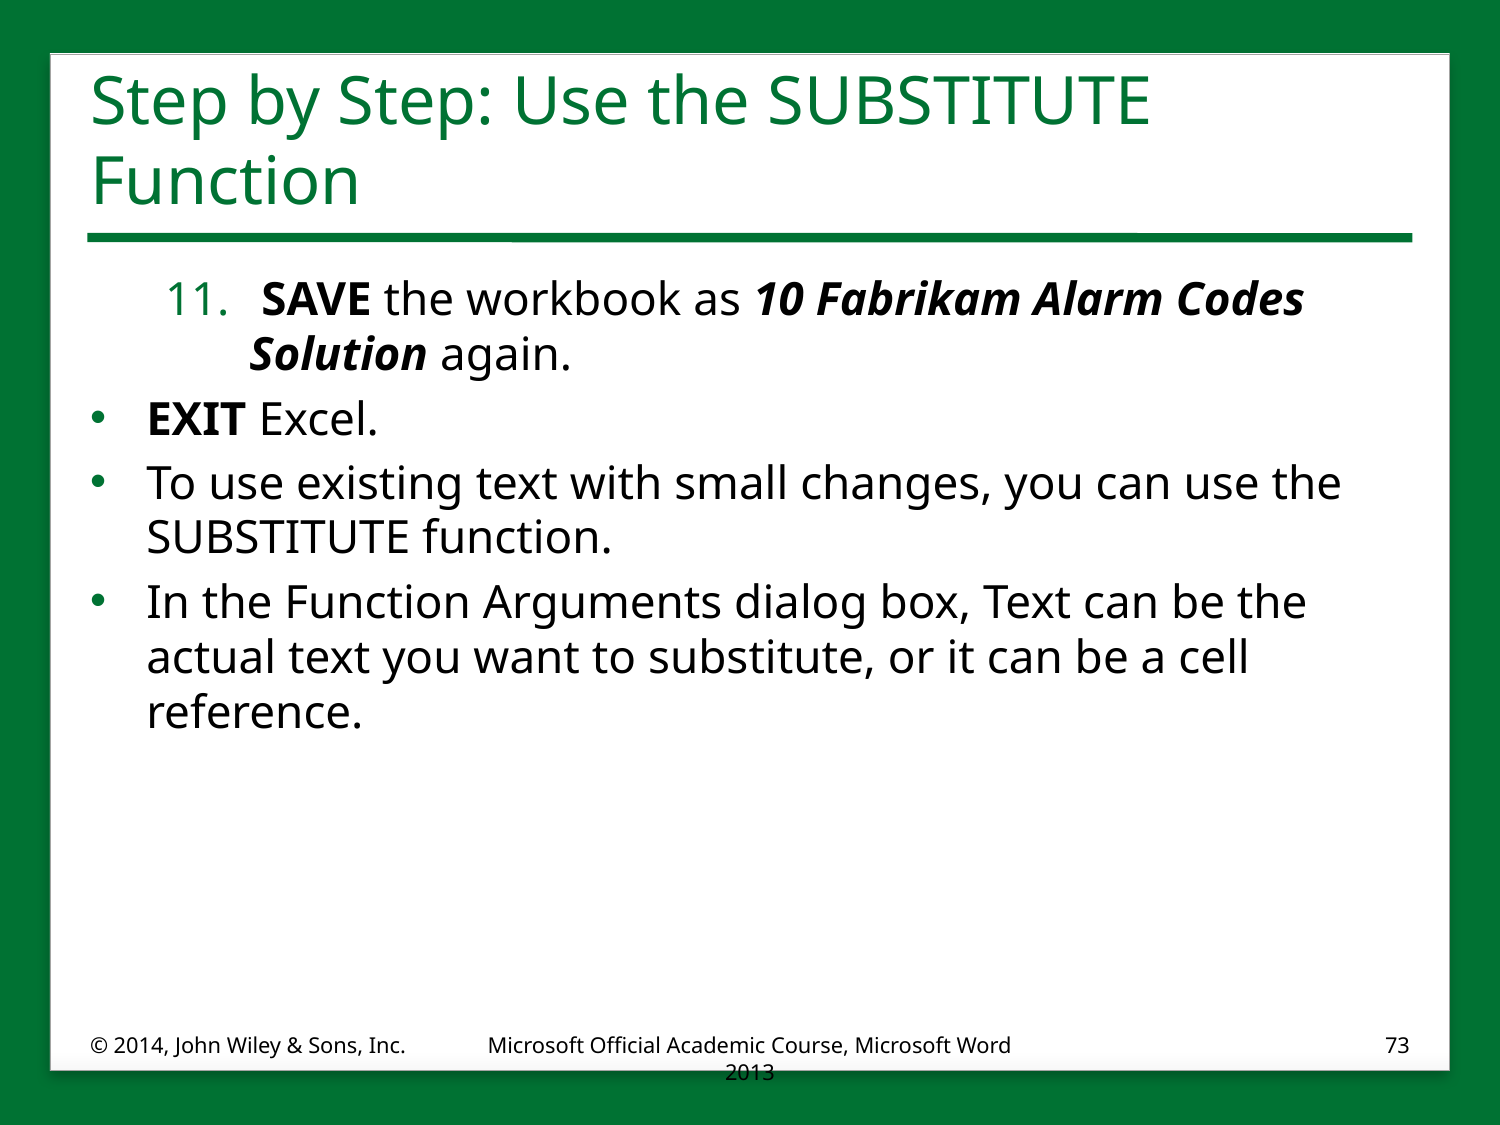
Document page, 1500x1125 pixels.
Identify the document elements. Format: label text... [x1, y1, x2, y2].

title Step by Step: Use the SUBSTITUTE Function [74, 74, 1426, 226]
slide_number 73 [1074, 1024, 1426, 1103]
list SAVE the workbook as 10 Fabrikam Alarm Codes Solution again. EXIT Excel. To use existing text with small changes, you can use the SUBSTITUTE function. In the Function Arguments dialog box, Text can be the actual text you want to substitute, or it can be a cell reference. [75, 262, 1425, 1063]
footer Microsoft Official Academic Course, Microsoft Word 2013 [449, 1024, 1051, 1103]
slide_number © 2014, John Wiley & Sons, Inc. [74, 1024, 426, 1103]
